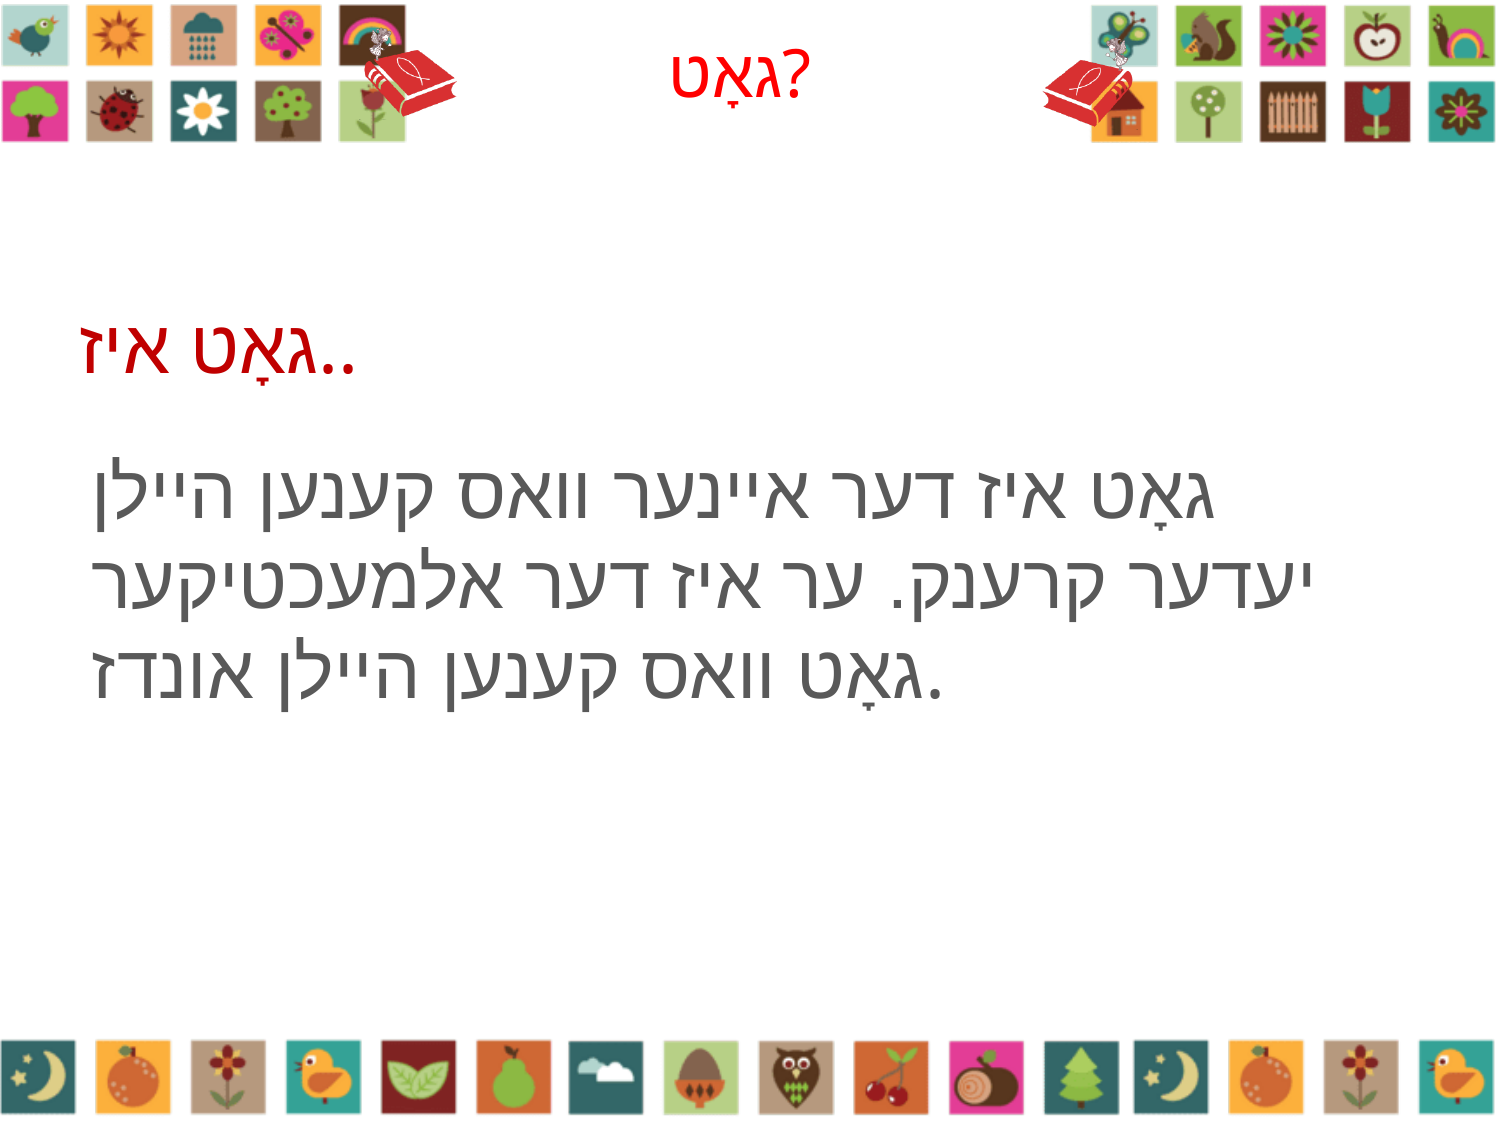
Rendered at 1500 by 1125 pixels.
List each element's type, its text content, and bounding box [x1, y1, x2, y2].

picture [1011, 3, 1500, 150]
text_box גאָט? [494, 23, 1009, 119]
text_box גאָט איז.. [64, 290, 1412, 396]
picture [0, 3, 489, 150]
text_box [0, 1028, 1500, 1118]
text_box גאָט איז דער איינער וואס קענען היילן יעדער קרענק. ער איז דער אלמעכטיקער גאָט וואס קענען היילן אונדז. [76, 436, 1424, 722]
